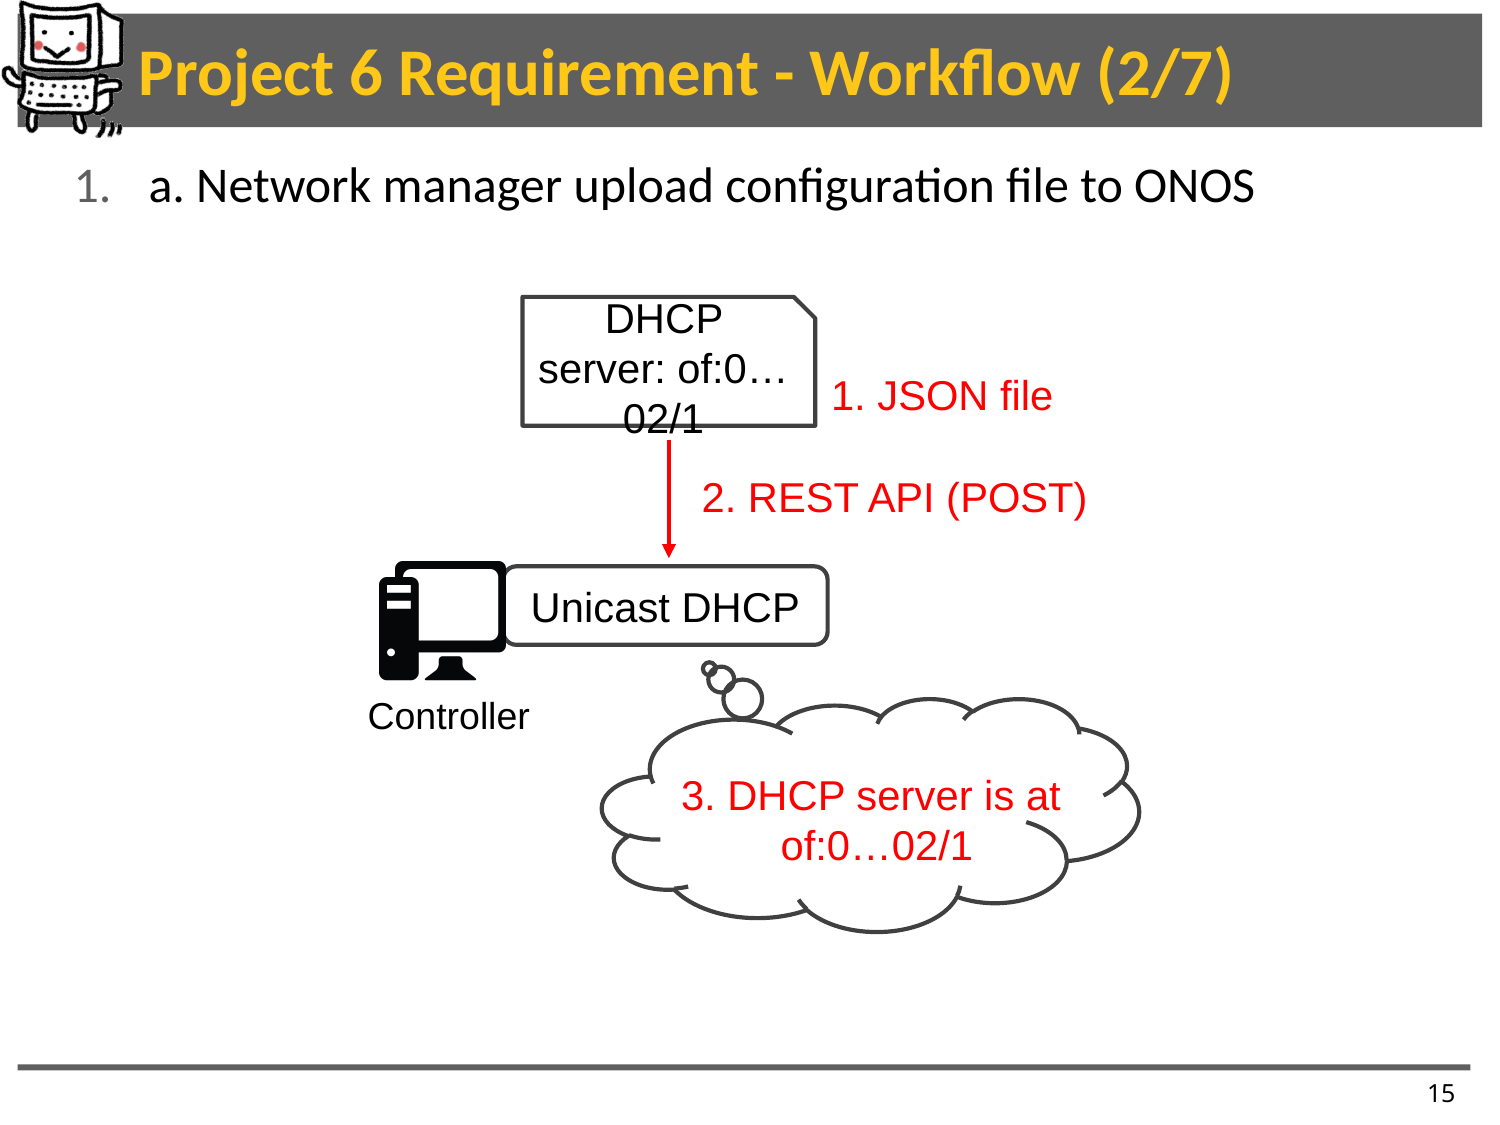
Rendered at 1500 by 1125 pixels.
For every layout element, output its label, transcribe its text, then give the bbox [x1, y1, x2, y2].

title Project 6 Requirement - Workflow (2/7) [123, 31, 1500, 106]
list a. Network manager upload configuration file to ONOS [29, 137, 1471, 1071]
picture [0, 0, 128, 138]
slide_number 15 [1104, 1071, 1471, 1124]
picture [379, 557, 507, 684]
